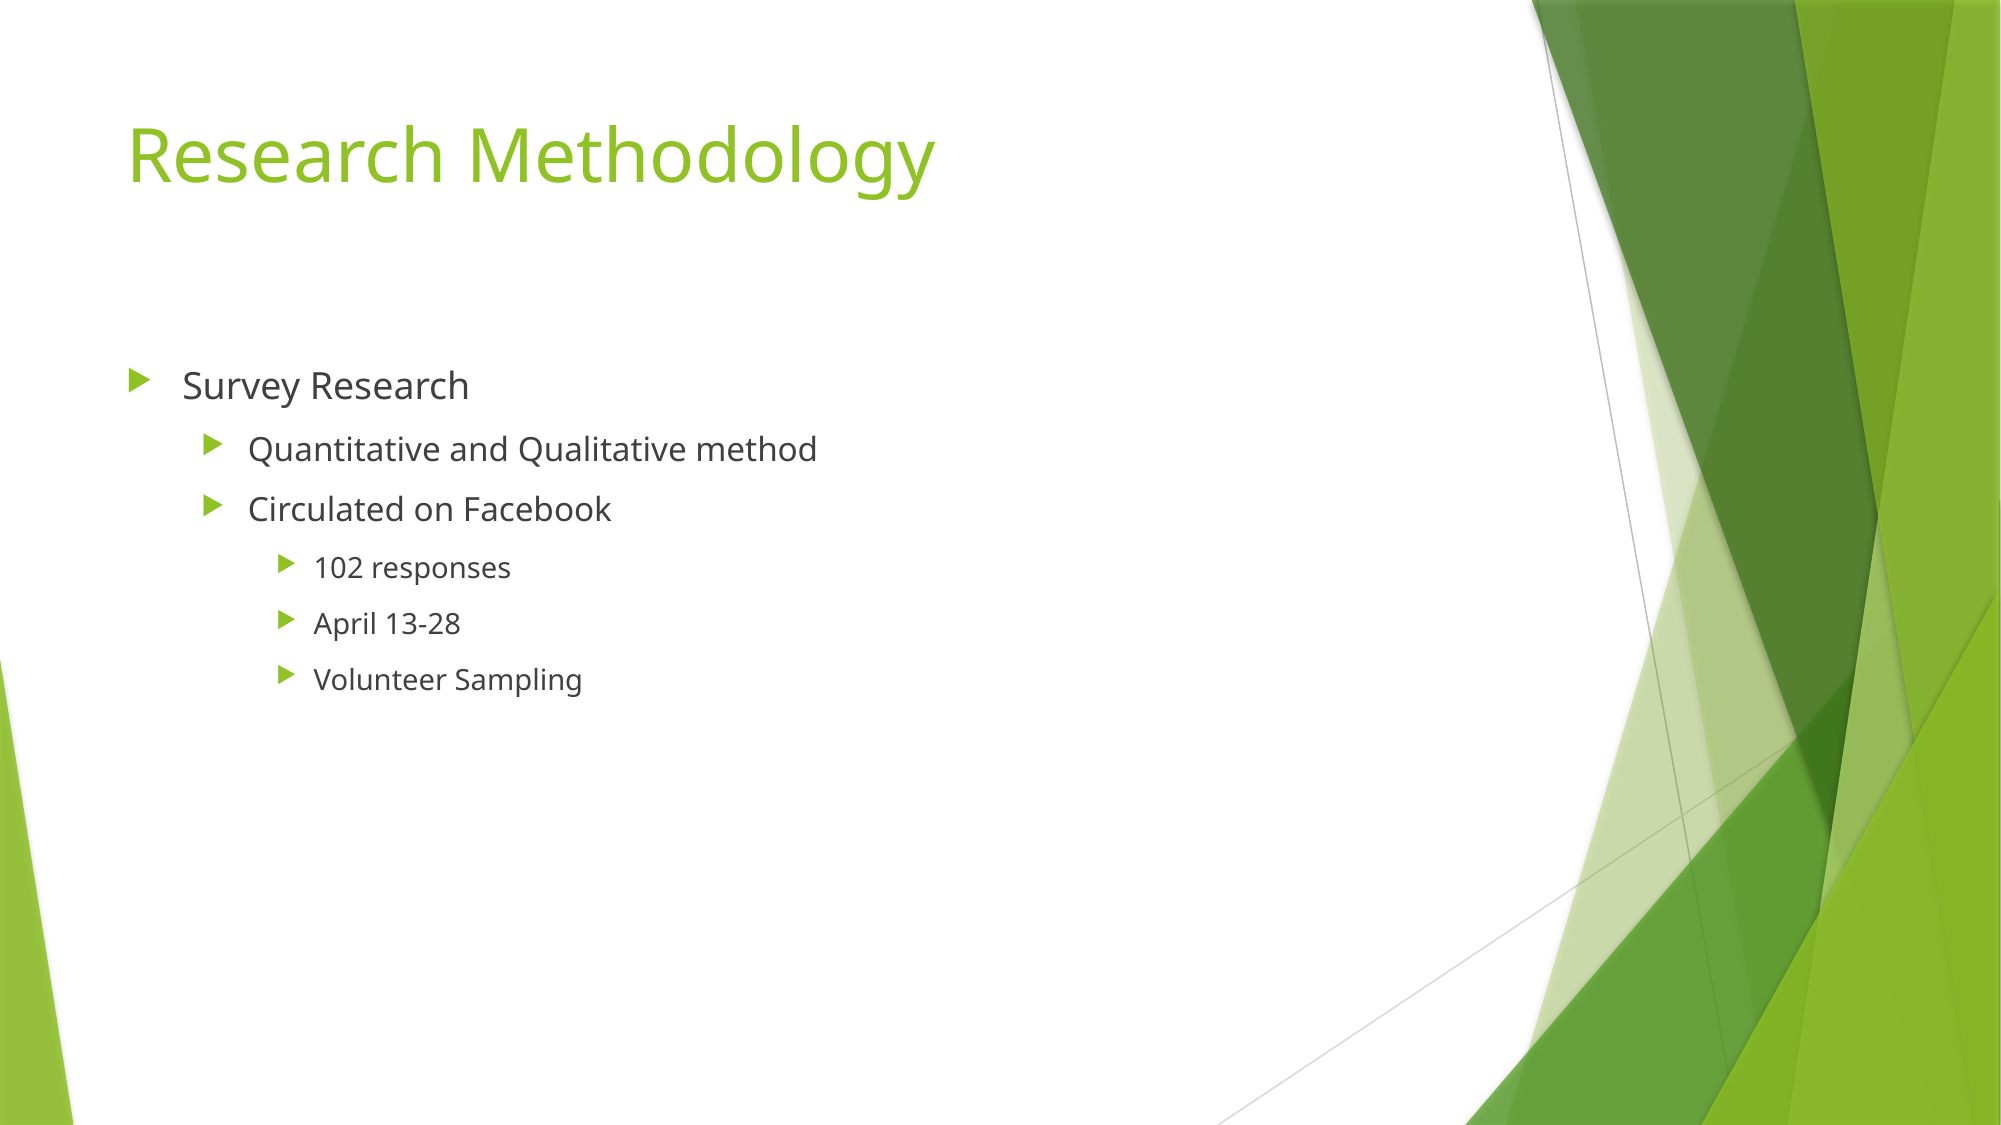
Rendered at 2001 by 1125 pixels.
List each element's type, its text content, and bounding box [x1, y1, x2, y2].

list Survey Research Quantitative and Qualitative method Circulated on Facebook 102 responses April 13-28 Volunteer Sampling [111, 354, 1522, 992]
title Research Methodology [111, 99, 1522, 317]
